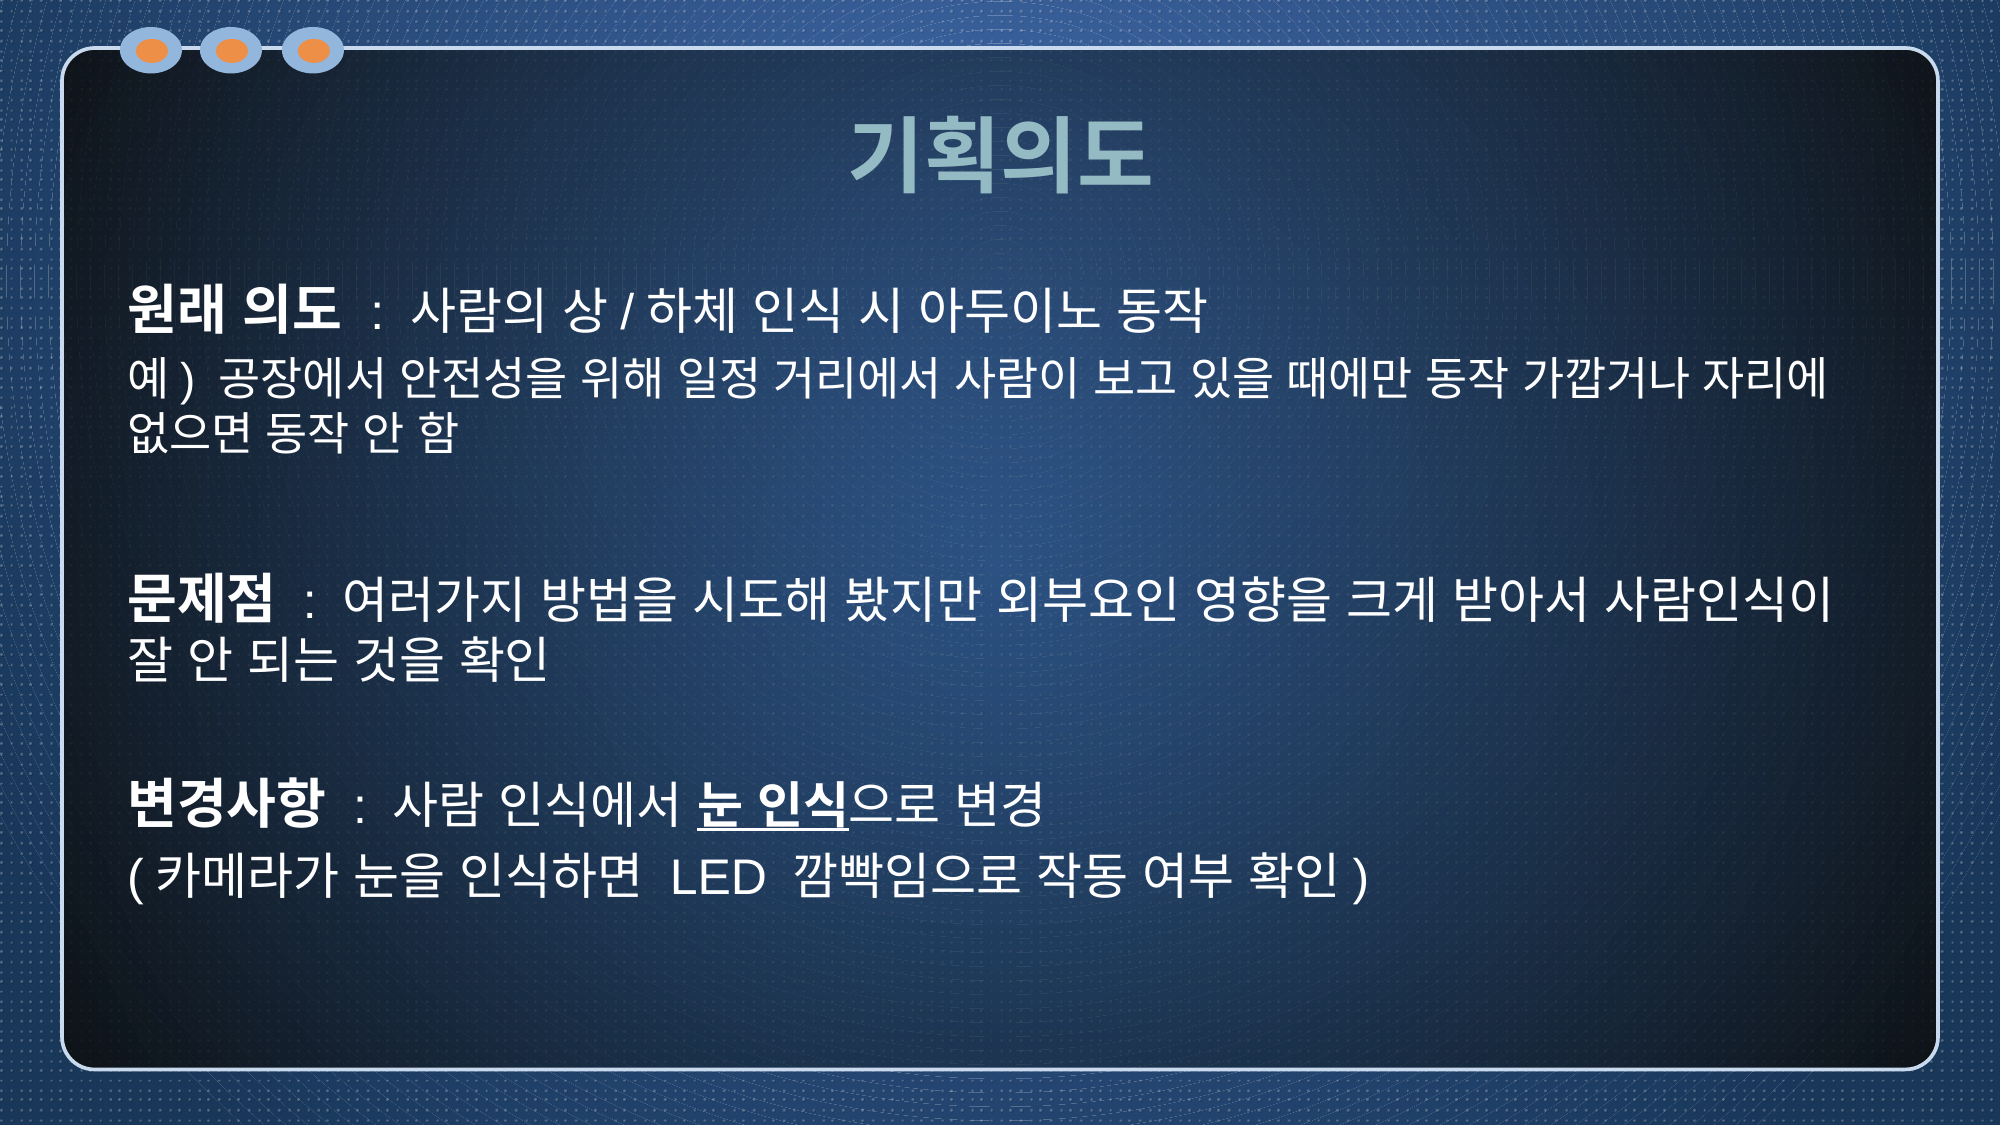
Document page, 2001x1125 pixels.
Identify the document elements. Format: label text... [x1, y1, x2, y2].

list 원래 의도 : 사람의 상/하체 인식 시 아두이노 동작 예) 공장에서 안전성을 위해 일정 거리에서 사람이 보고 있을 때에만 동작 가깝거나 자리에 없으면 동작 안 함 문제점 : 여러가지 방법을 시도해 봤지만 외부요인 영향을 크게 받아서 사람인식이 잘 안 되는 것을 확인 변경사항 : 사람 인식에서 눈 인식으로 변경 (카메라가 눈을 인식하면 LED 깜빡임으로 작동 여부 확인) [112, 267, 1888, 1060]
title 기획의도 [110, 75, 1892, 231]
